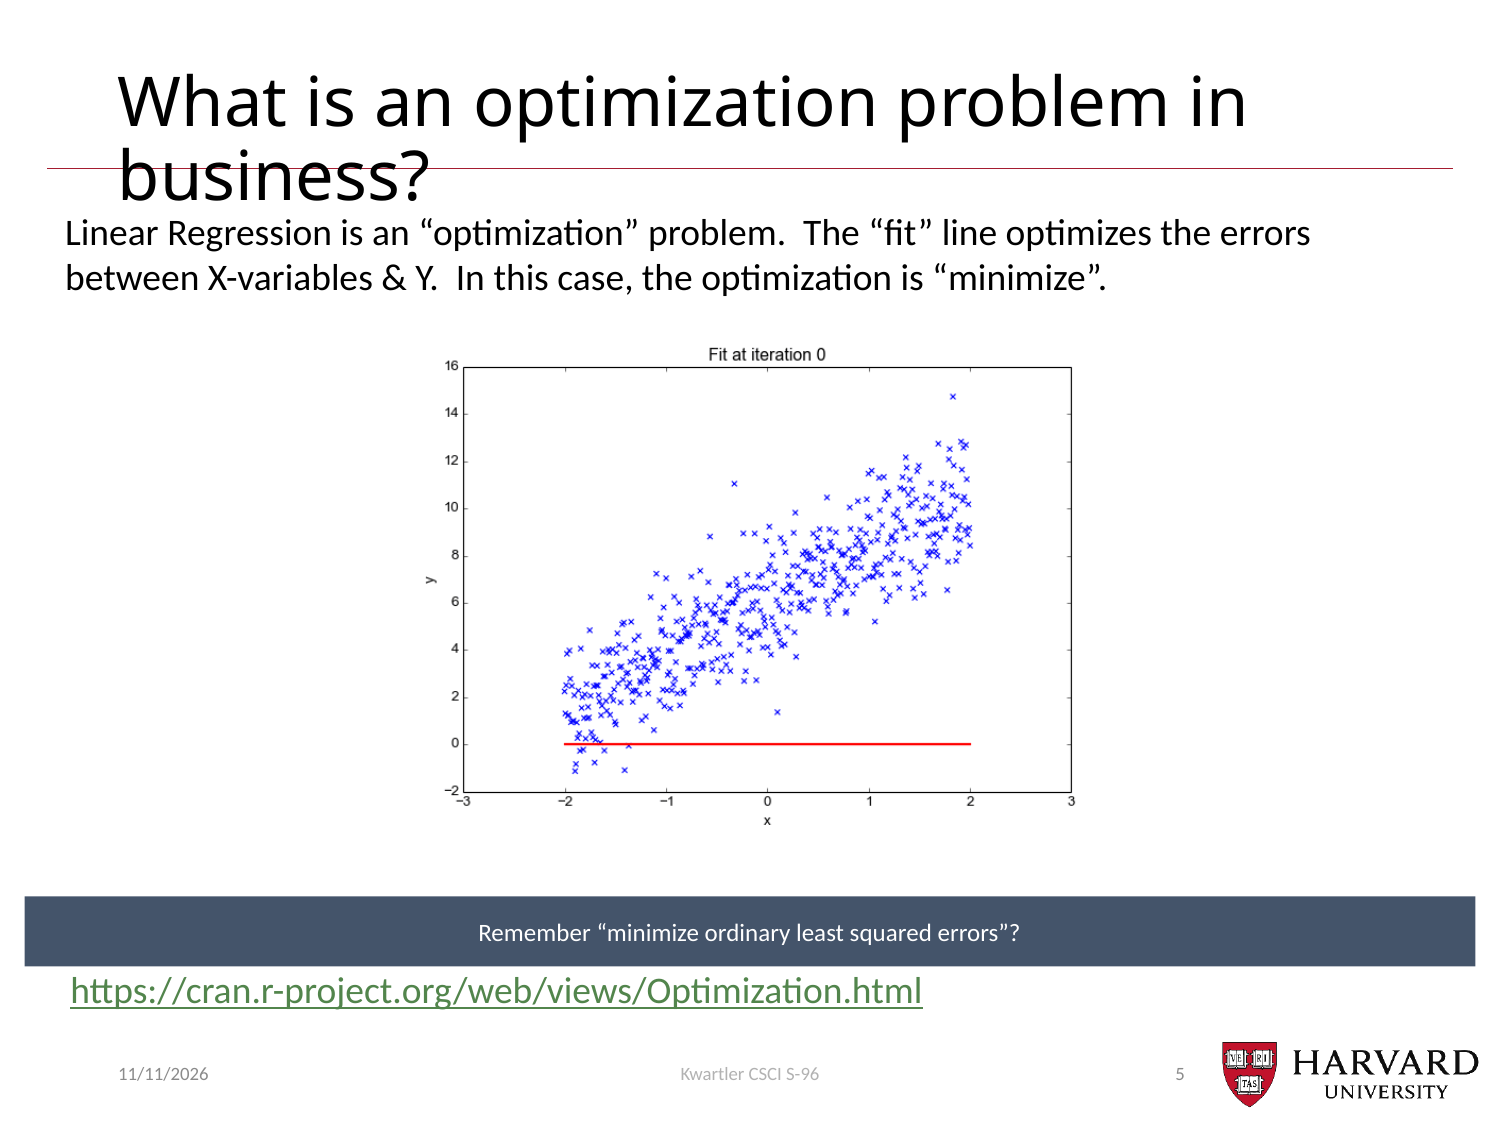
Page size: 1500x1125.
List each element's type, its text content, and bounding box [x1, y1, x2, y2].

text_box https://cran.r-project.org/web/views/Optimization.html [55, 968, 938, 1064]
picture [1200, 1024, 1500, 1125]
text_box Linear Regression is an “optimization” problem. The “fit” line optimizes the errors between X-variables & Y. In this case, the optimization is “minimize”. [50, 200, 1450, 305]
slide_number 5 [1059, 1042, 1200, 1103]
picture [410, 333, 1090, 843]
footer Kwartler CSCI S-96 [496, 1042, 1004, 1103]
text_box Remember “minimize ordinary least squared errors”? [24, 895, 1476, 968]
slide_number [103, 1064, 441, 1103]
title What is an optimization problem in business? [103, 59, 1397, 157]
